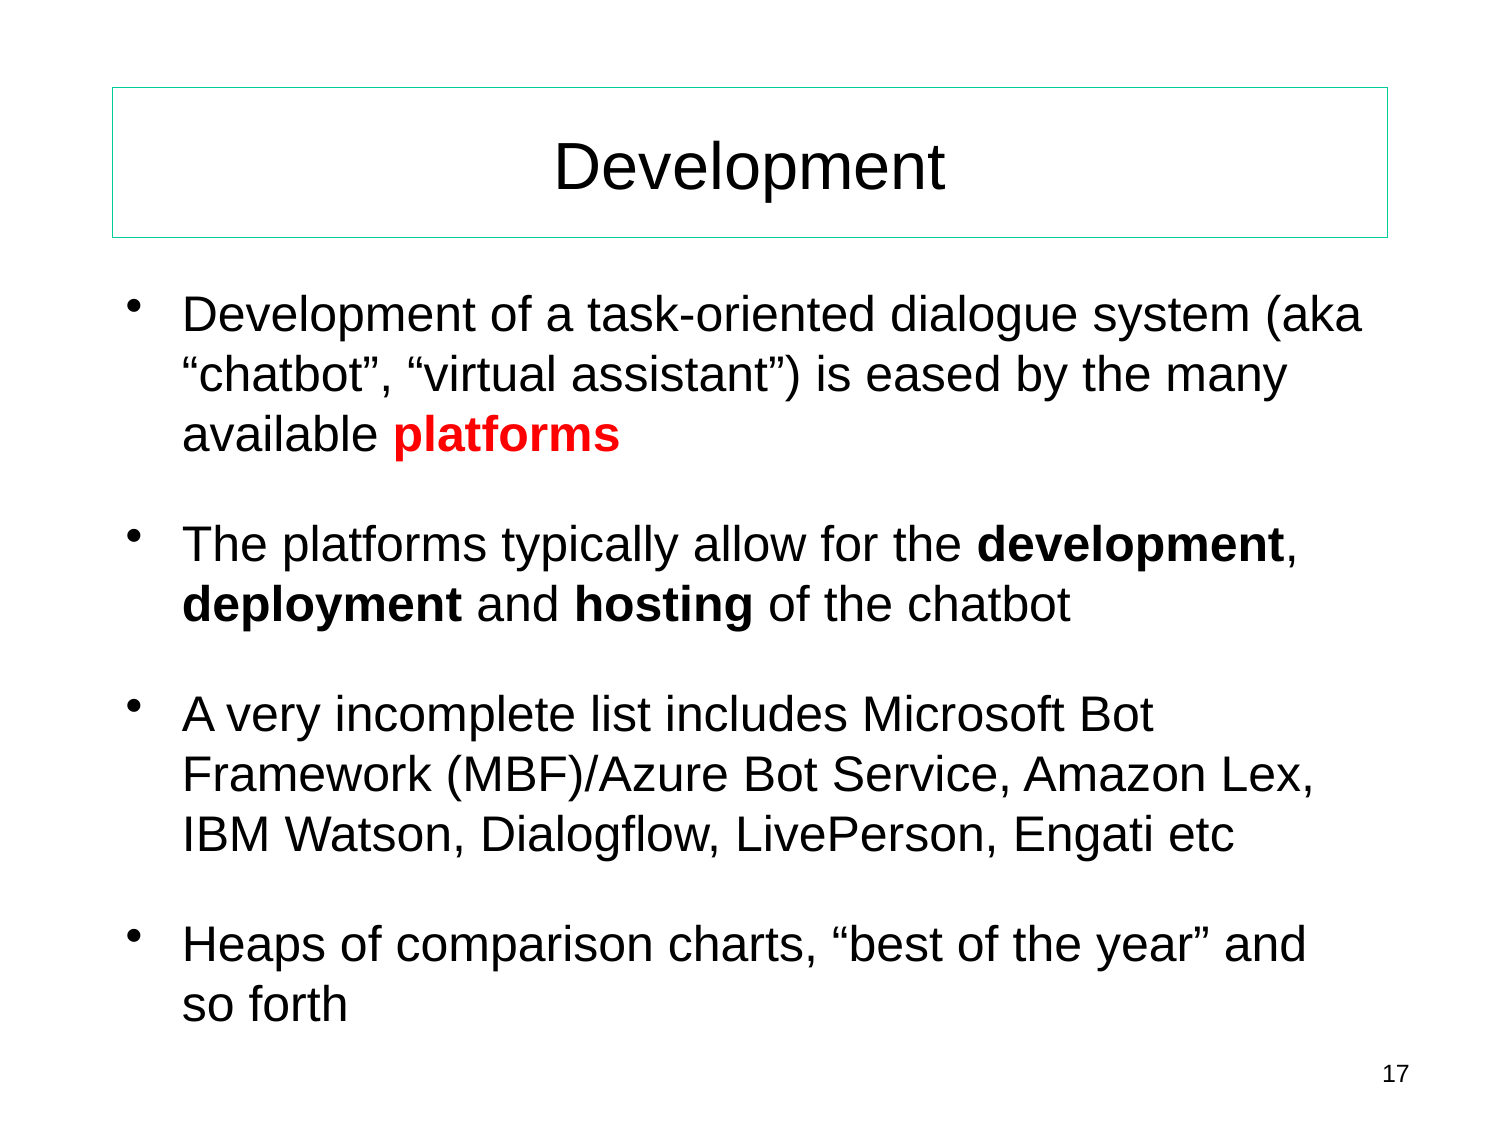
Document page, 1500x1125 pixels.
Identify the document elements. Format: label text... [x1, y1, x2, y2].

slide_number 17 [1349, 1049, 1426, 1101]
list Development of a task-oriented dialogue system (aka “chatbot”, “virtual assistant”) is eased by the many available platforms The platforms typically allow for the development, deployment and hosting of the chatbot A very incomplete list includes Microsoft Bot Framework (MBF)/Azure Bot Service, Amazon Lex, IBM Watson, Dialogflow, LivePerson, Engati etc Heaps of comparison charts, “best of the year” and so forth [110, 274, 1386, 1047]
title Development [112, 87, 1388, 238]
